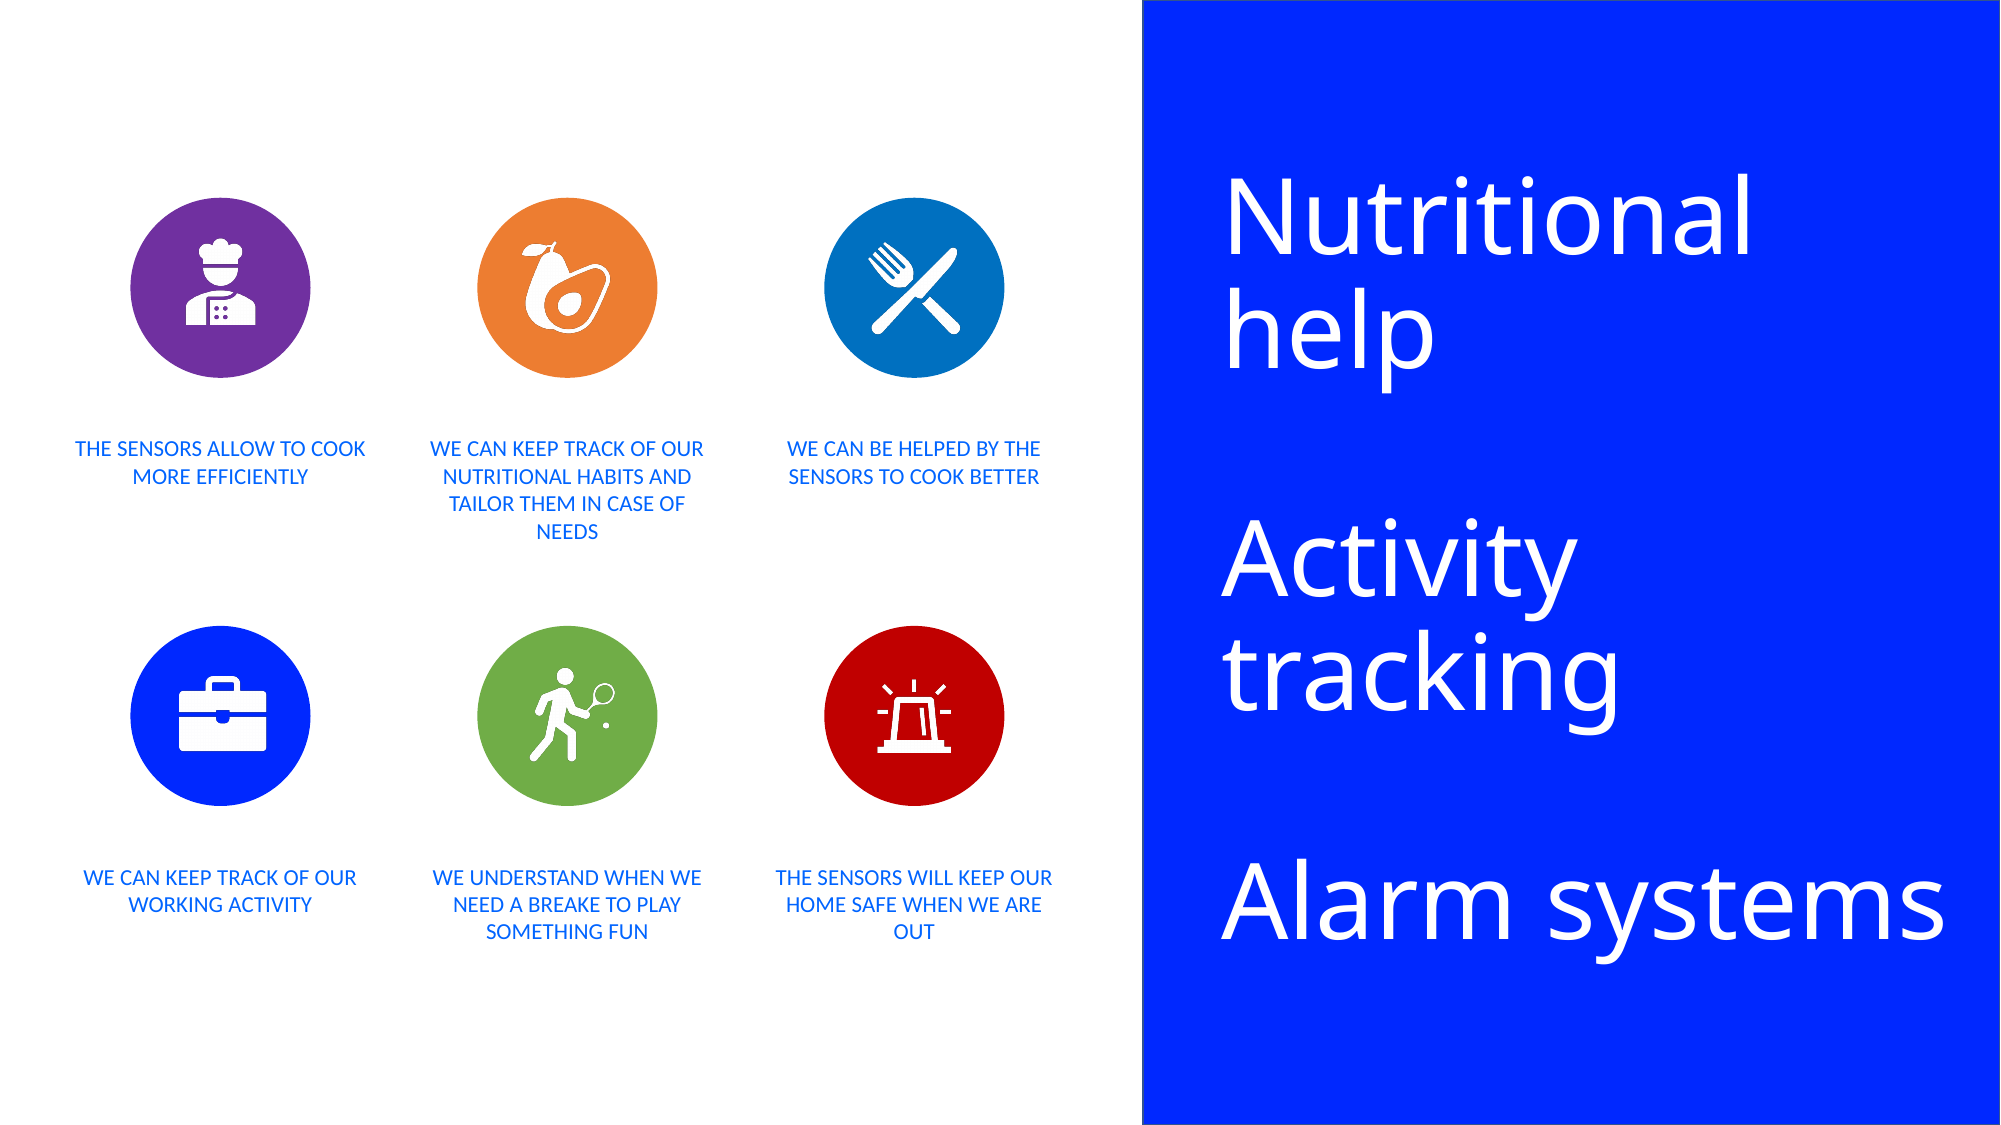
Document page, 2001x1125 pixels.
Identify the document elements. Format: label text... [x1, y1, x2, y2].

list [52, 52, 1083, 1125]
title Nutritional help Activity tracking Alarm systems [1206, 111, 1966, 1014]
text_box [1142, 0, 2000, 1125]
